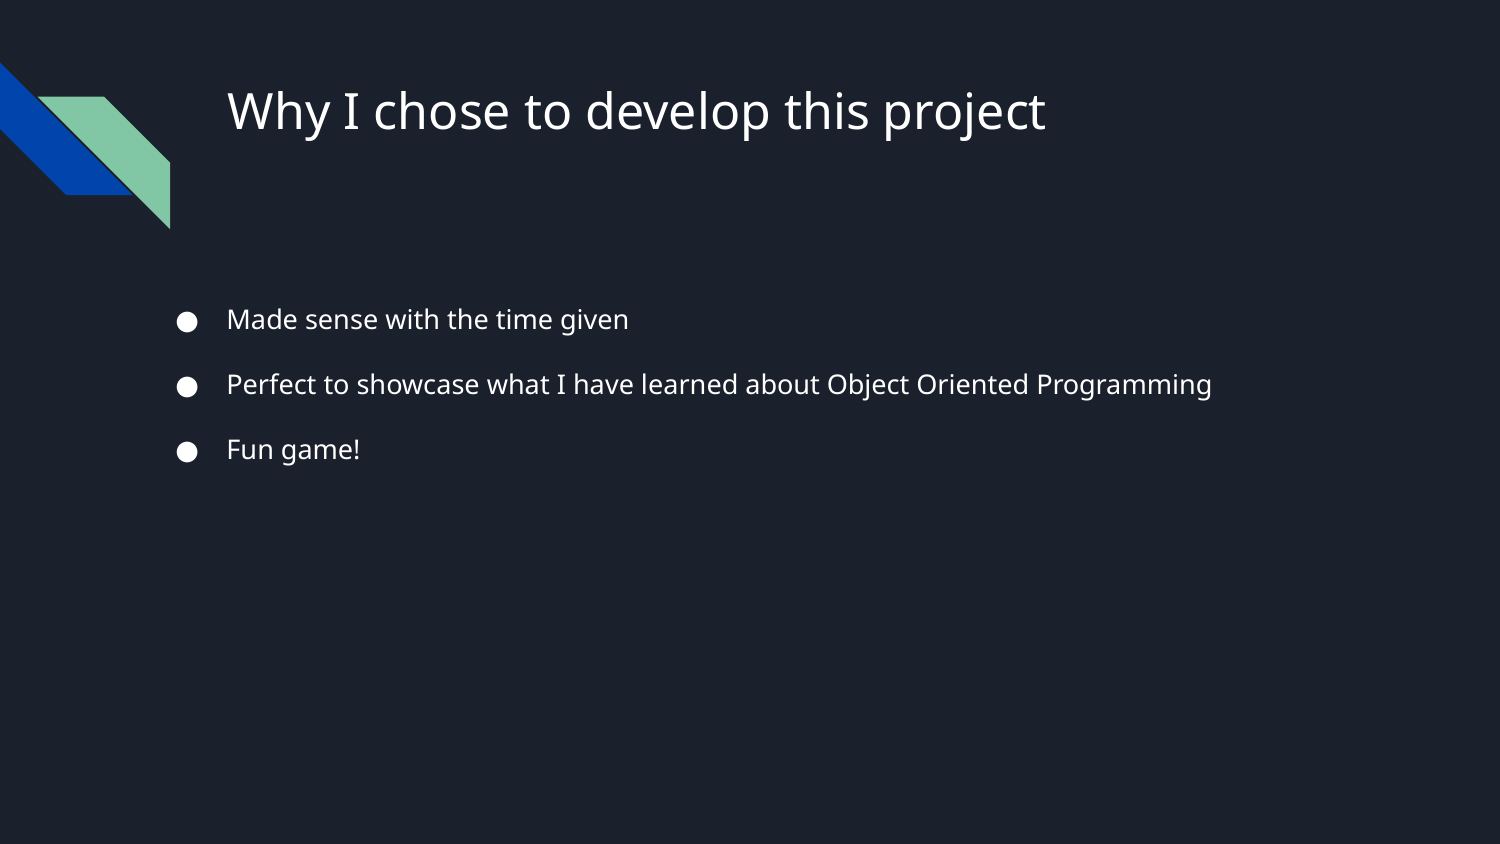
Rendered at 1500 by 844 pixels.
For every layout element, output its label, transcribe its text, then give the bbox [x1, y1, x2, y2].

title Why I chose to develop this project [212, 64, 1368, 215]
list Made sense with the time given Perfect to showcase what I have learned about Object Oriented Programming Fun game! [136, 255, 1292, 733]
